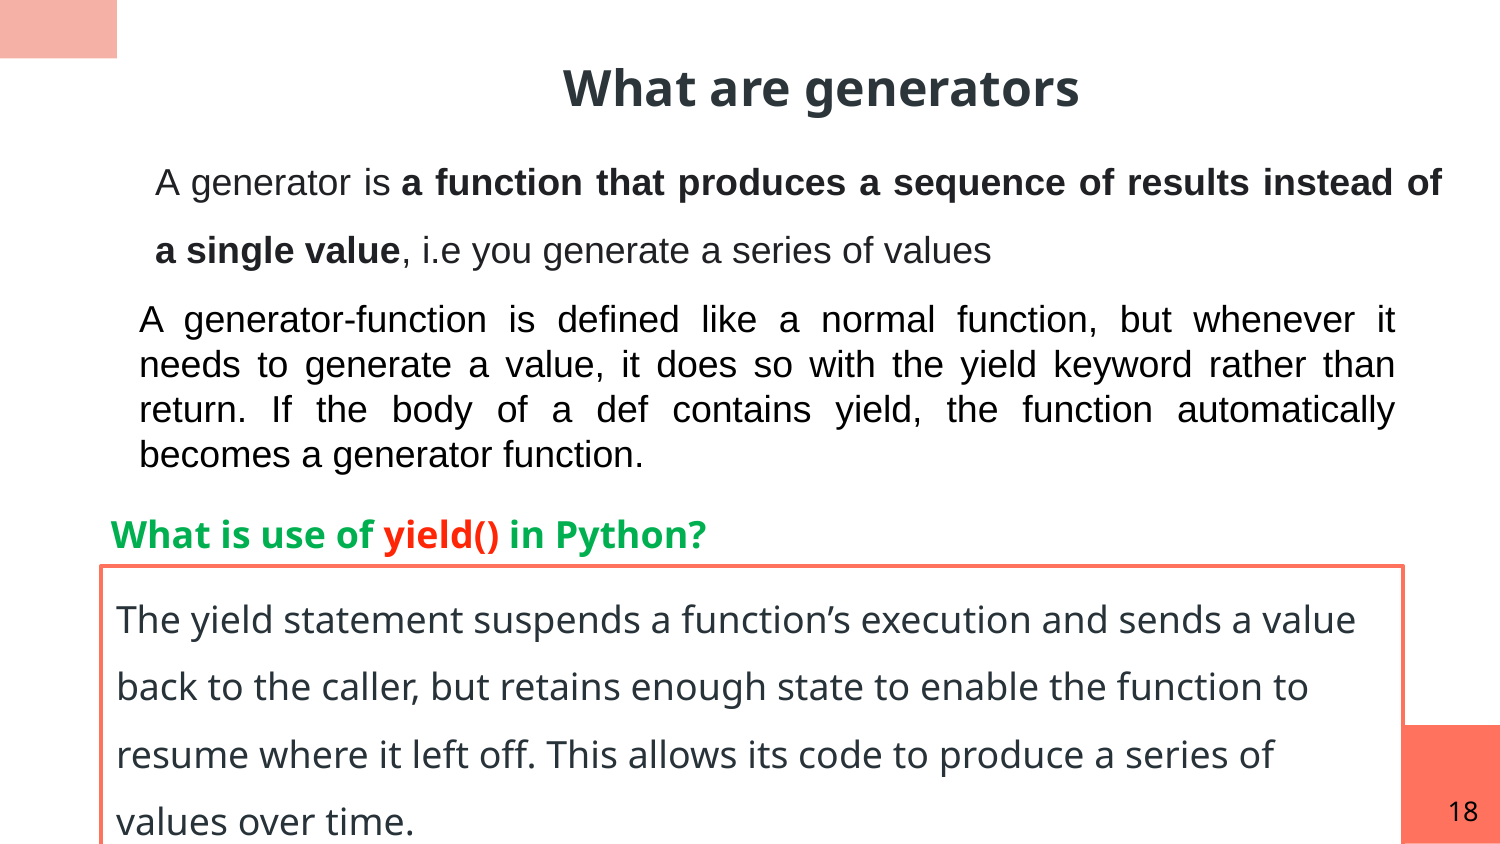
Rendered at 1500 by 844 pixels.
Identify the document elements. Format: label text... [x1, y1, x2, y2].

text_box A generator-function is defined like a normal function, but whenever it needs to generate a value, it does so with the yield keyword rather than return. If the body of a def contains yield, the function automatically becomes a generator function. [124, 287, 1411, 483]
text_box A generator is a function that produces a sequence of results instead of a single value, i.e you generate ​a series of values [140, 128, 1459, 279]
text_box What is use of yield() in Python? [96, 503, 722, 564]
title What are generators [140, 5, 1494, 137]
slide_number 18 [1405, 779, 1494, 844]
text_box The yield statement suspends a function’s execution and sends a value back to the caller, but retains enough state to enable the function to resume where it left off. This allows its code to produce a series of values over time. [99, 564, 1405, 844]
